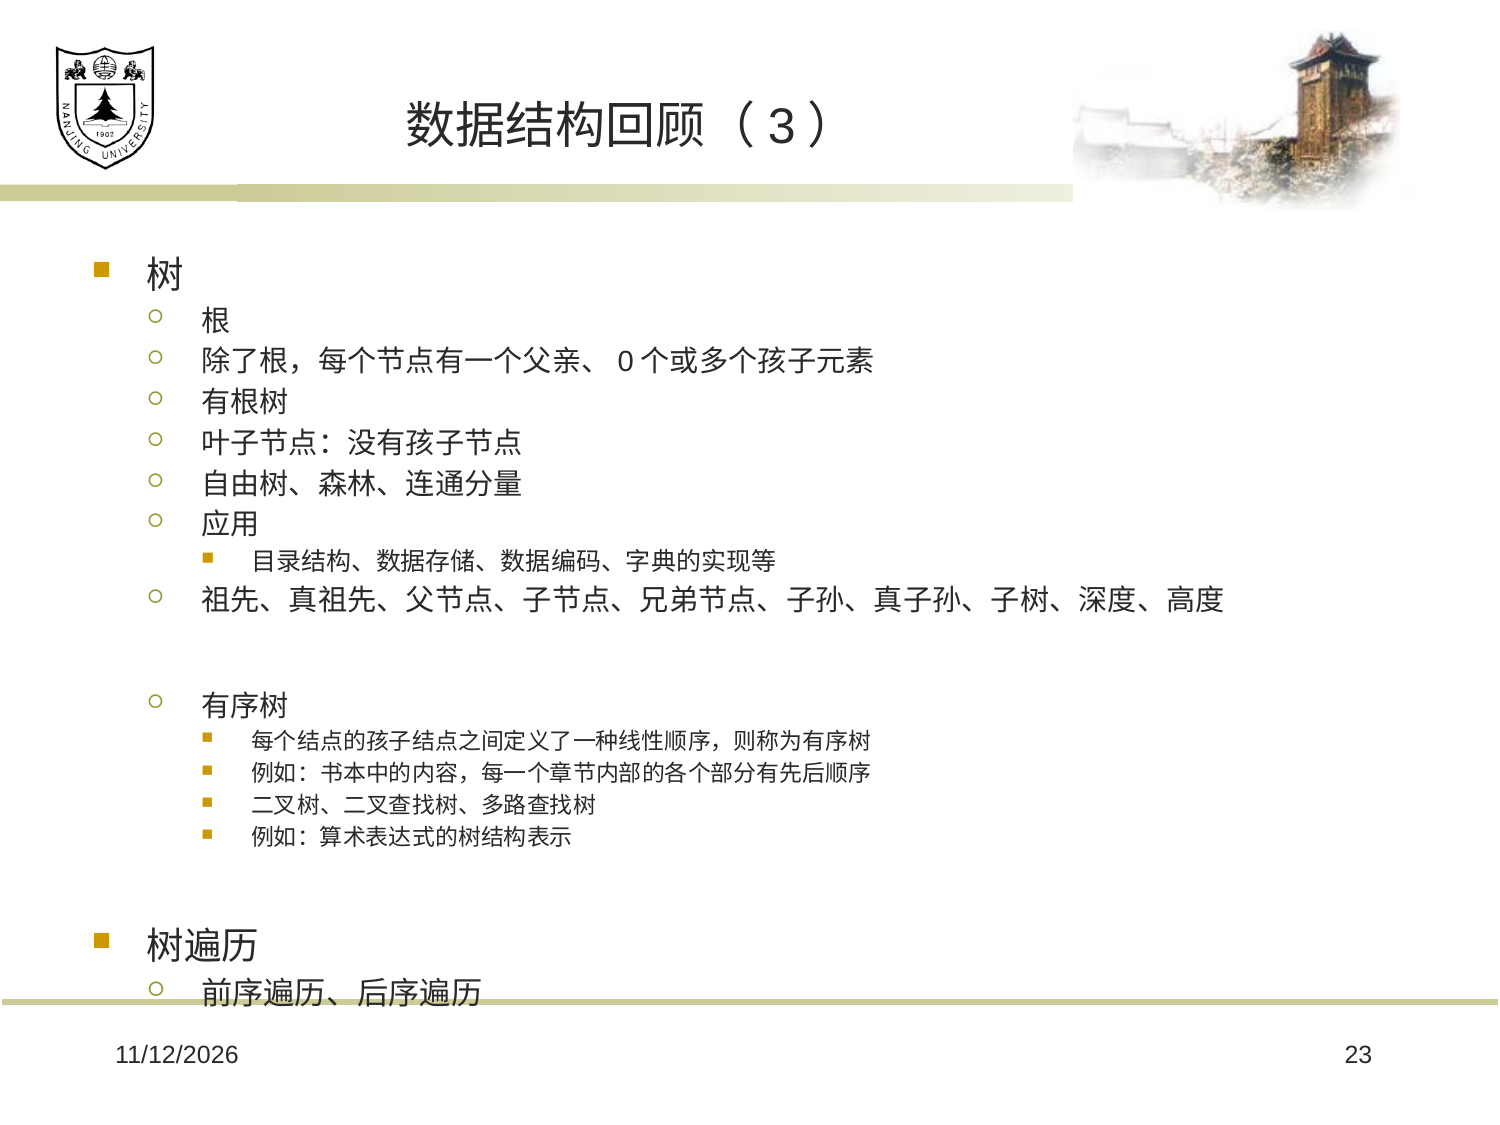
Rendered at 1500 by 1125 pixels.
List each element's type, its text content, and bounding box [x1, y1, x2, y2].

list 树 根 除了根，每个节点有一个父亲、0个或多个孩子元素 有根树 叶子节点：没有孩子节点 自由树、森林、连通分量 应用 目录结构、数据存储、数据编码、字典的实现等 祖先、真祖先、父节点、子节点、兄弟节点、子孙、真子孙、子树、深度、高度 有序树 每个结点的孩子结点之间定义了一种线性顺序，则称为有序树 例如：书本中的内容，每一个章节内部的各个部分有先后顺序 二叉树、二叉查找树、多路查找树 例如：算术表达式的树结构表示 树遍历 前序遍历、后序遍历 [76, 243, 1413, 965]
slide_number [100, 1030, 313, 1106]
picture [50, 42, 160, 173]
picture [2, 999, 1498, 1005]
slide_number 23 [1234, 1030, 1388, 1106]
picture [1073, 30, 1400, 211]
title 数据结构回顾（3） [171, 66, 1093, 161]
